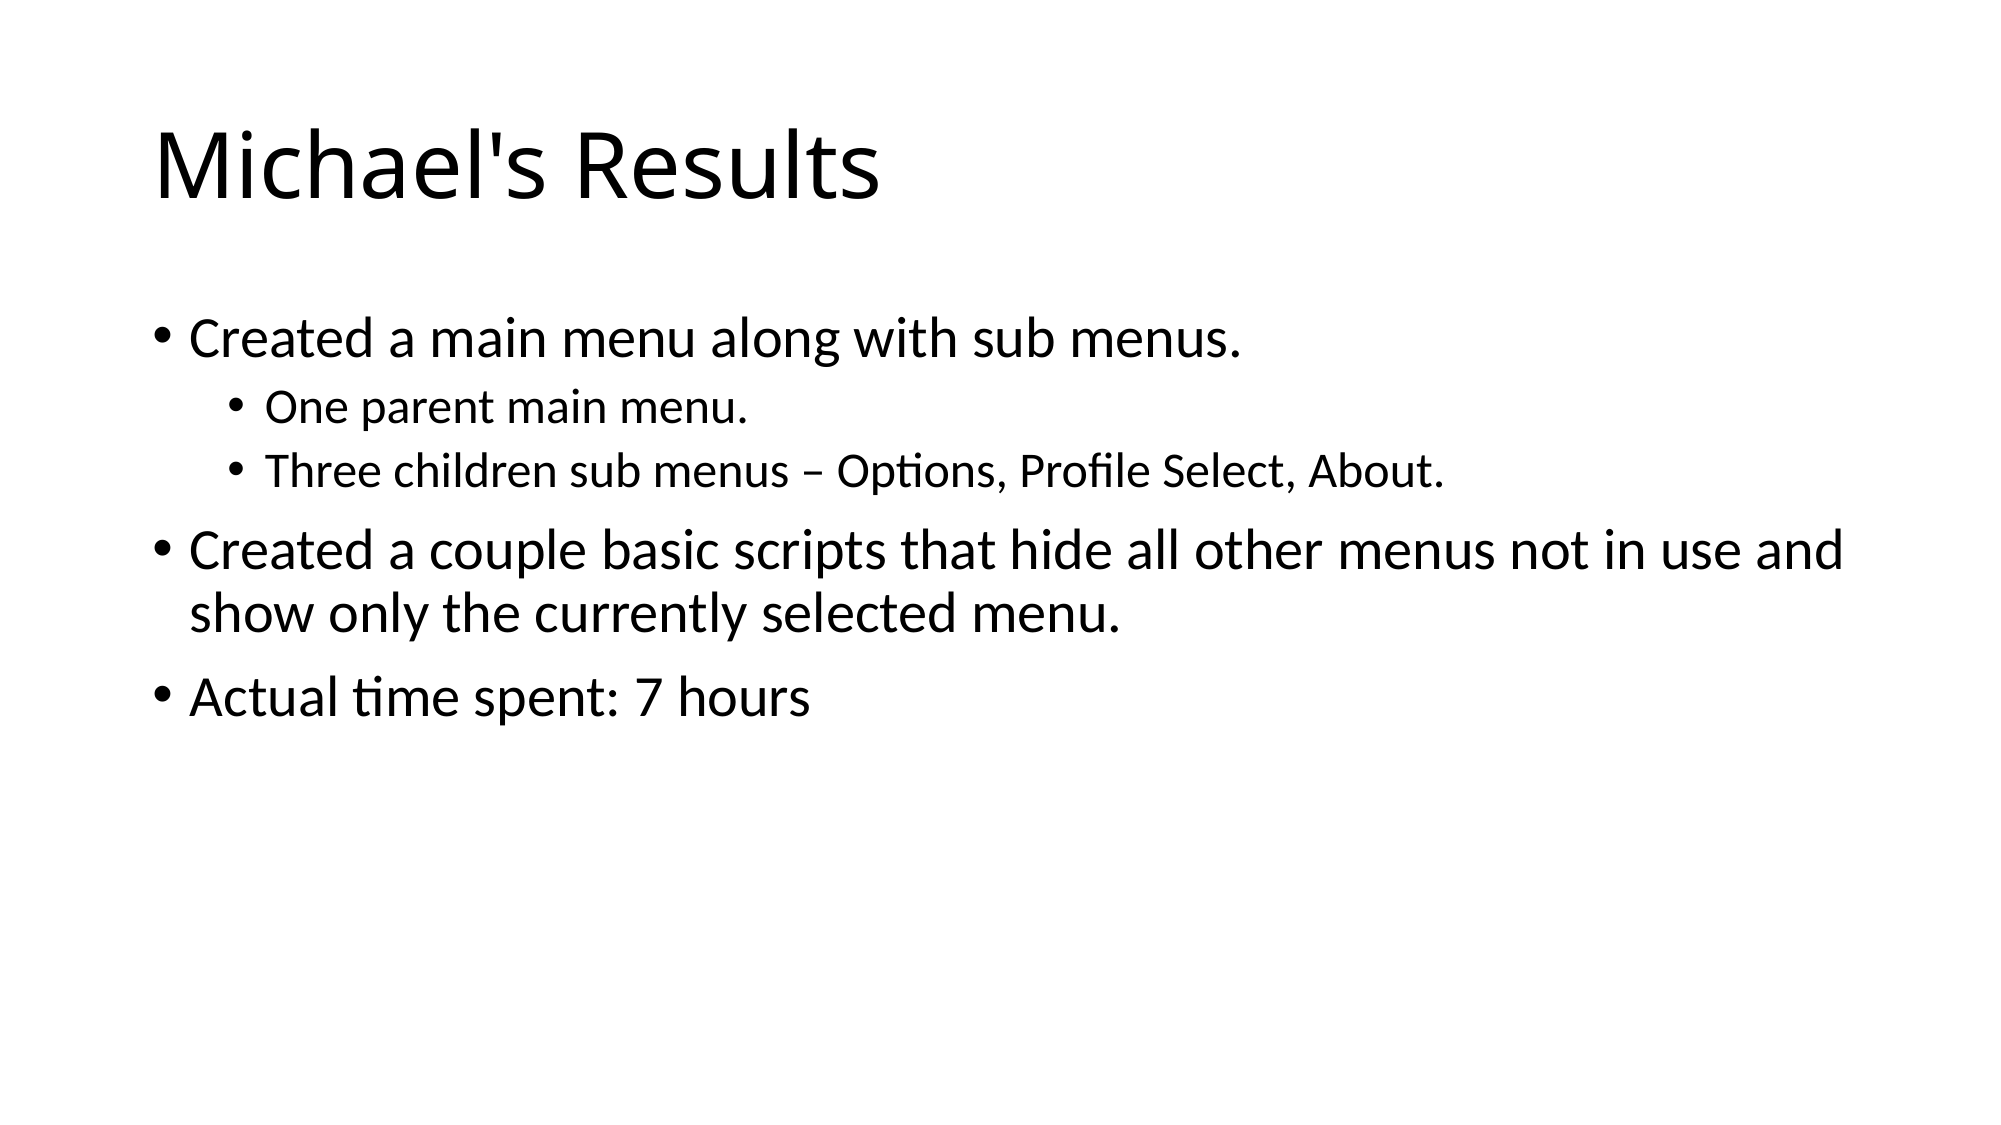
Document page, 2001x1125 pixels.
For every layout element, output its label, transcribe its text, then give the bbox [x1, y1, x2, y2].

title Michael's Results [137, 59, 1863, 278]
list Created a main menu along with sub menus. One parent main menu. Three children sub menus – Options, Profile Select, About. Created a couple basic scripts that hide all other menus not in use and show only the currently selected menu. Actual time spent: 7 hours [137, 299, 1863, 1014]
